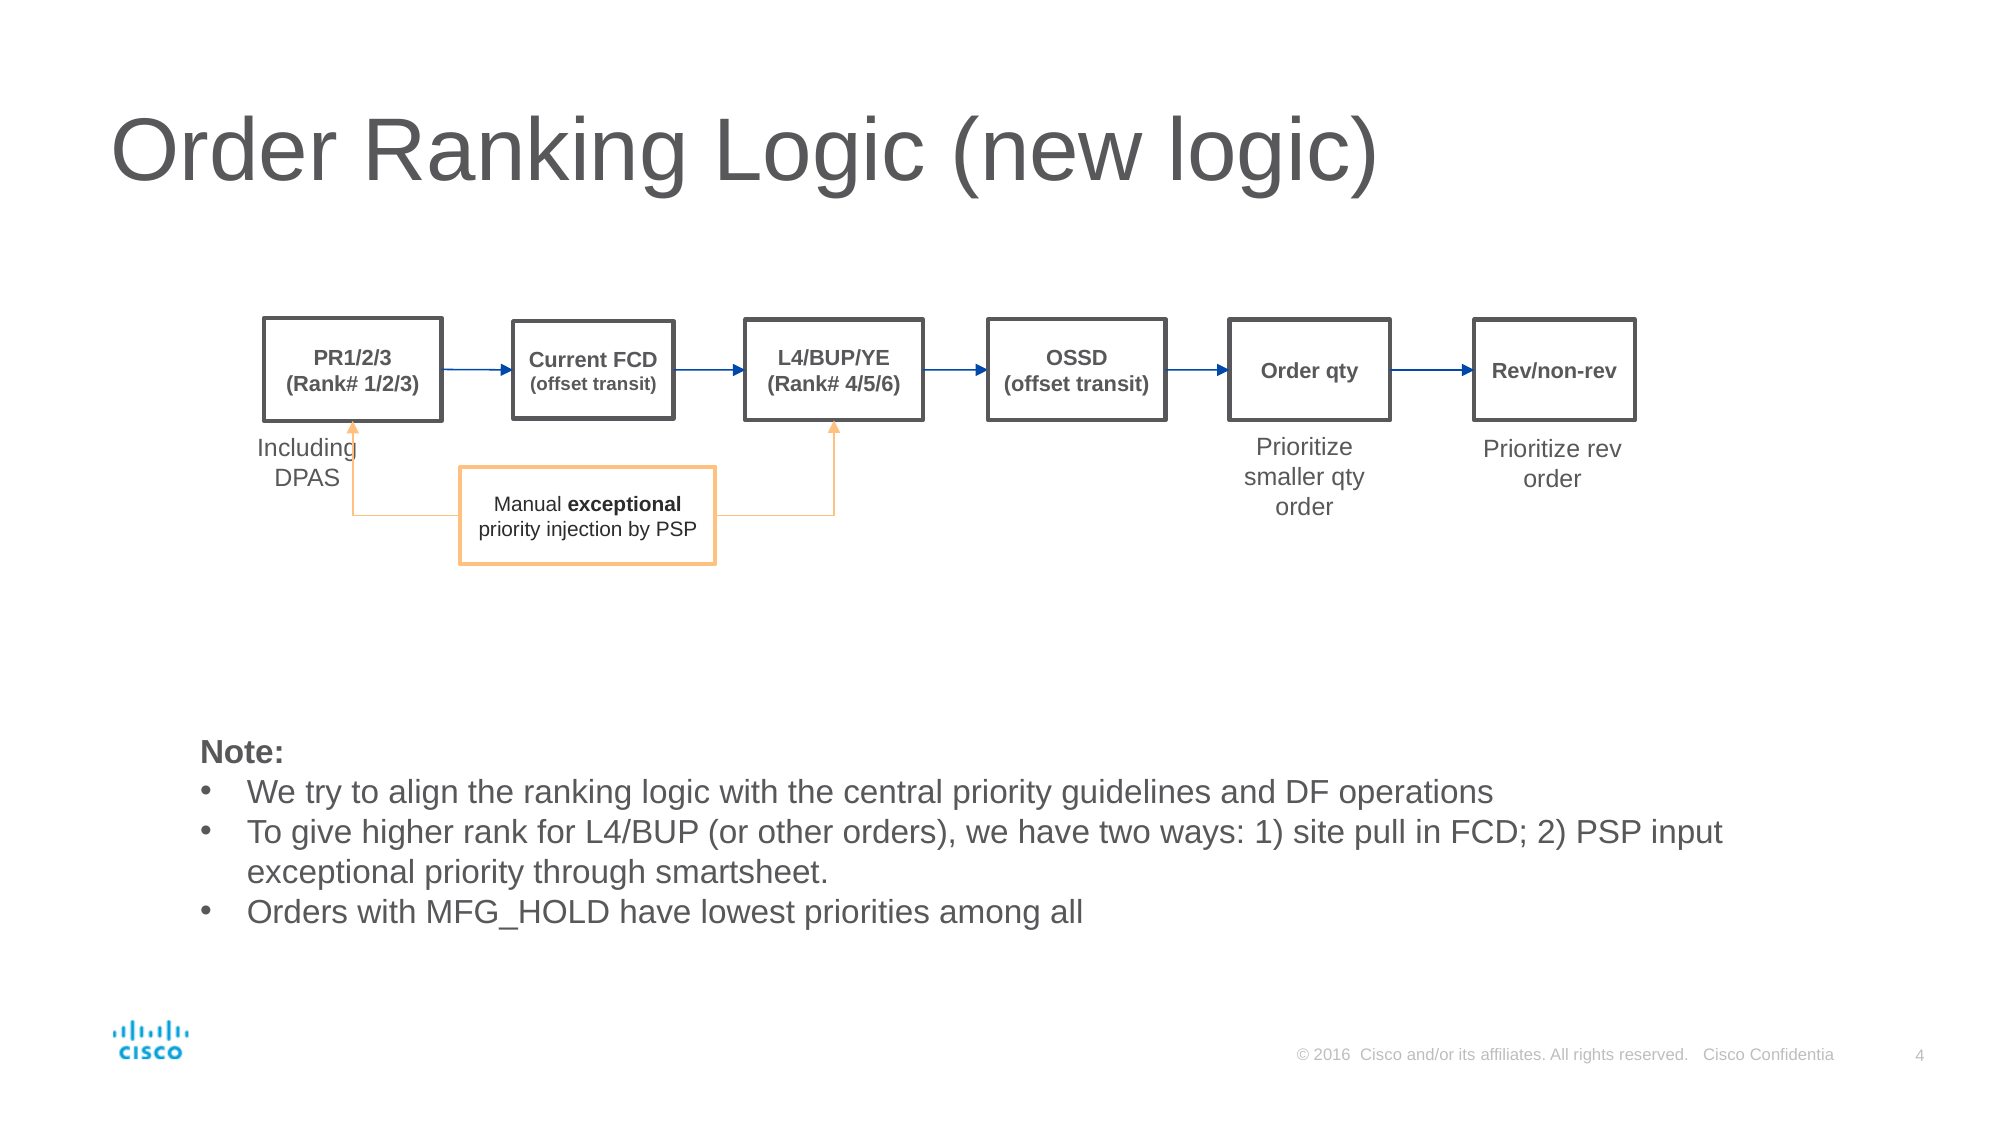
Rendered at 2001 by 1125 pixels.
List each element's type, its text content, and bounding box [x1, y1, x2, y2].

title Order Ranking Logic (new logic) [95, 74, 1922, 235]
text_box Note: We try to align the ranking logic with the central priority guidelines and DF operations To give higher rank for L4/BUP (or other orders), we have two ways: 1) site pull in FCD; 2) PSP input exceptional priority through smartsheet. Orders with MFG_HOLD have lowest priorities among all [185, 722, 1903, 938]
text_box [234, 317, 1641, 565]
picture [104, 1011, 198, 1070]
